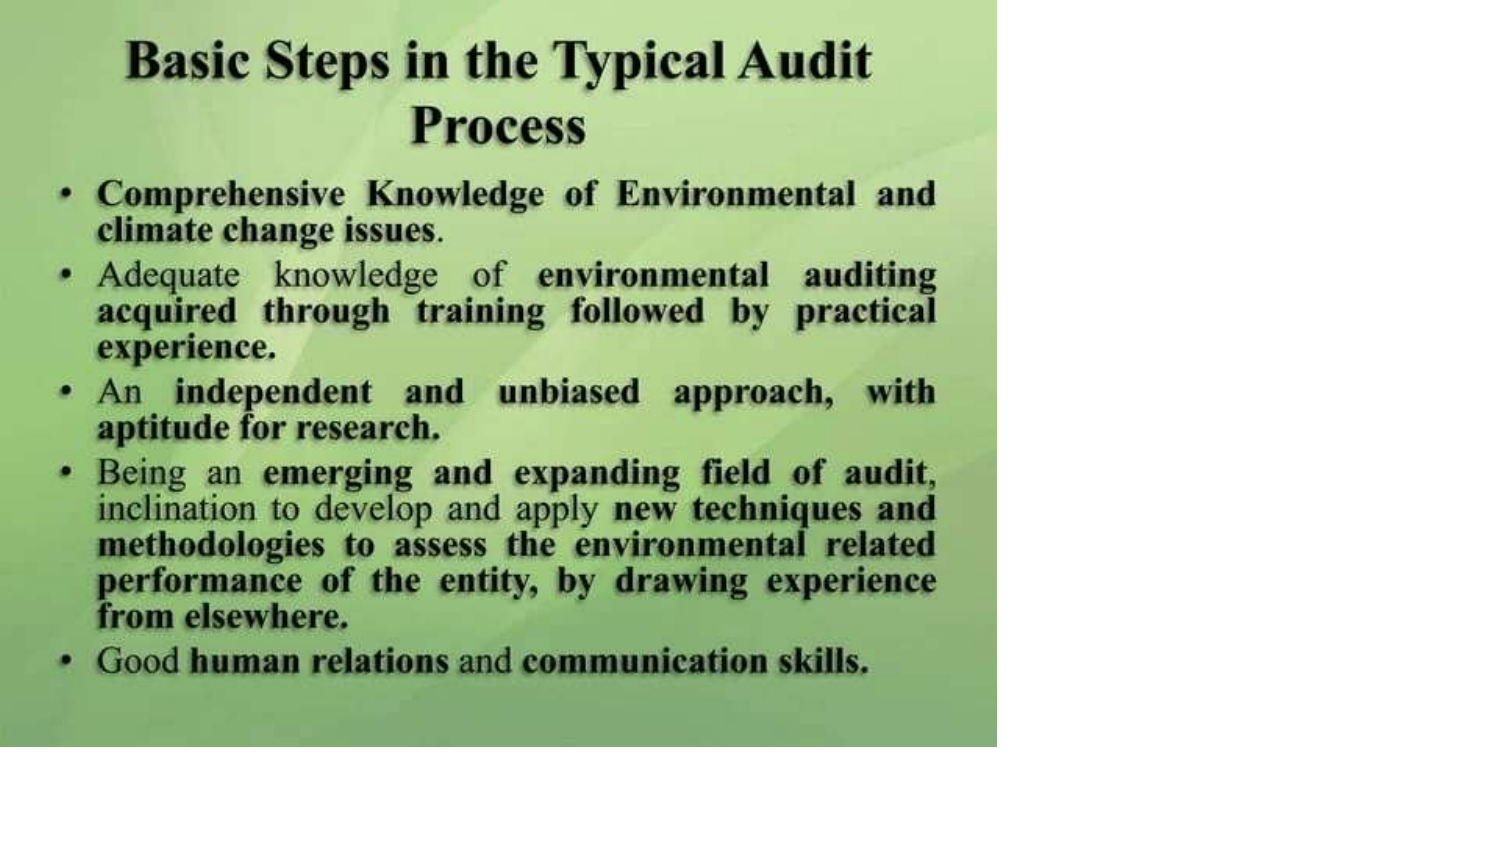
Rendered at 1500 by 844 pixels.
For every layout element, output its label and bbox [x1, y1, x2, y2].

picture [0, 0, 997, 748]
